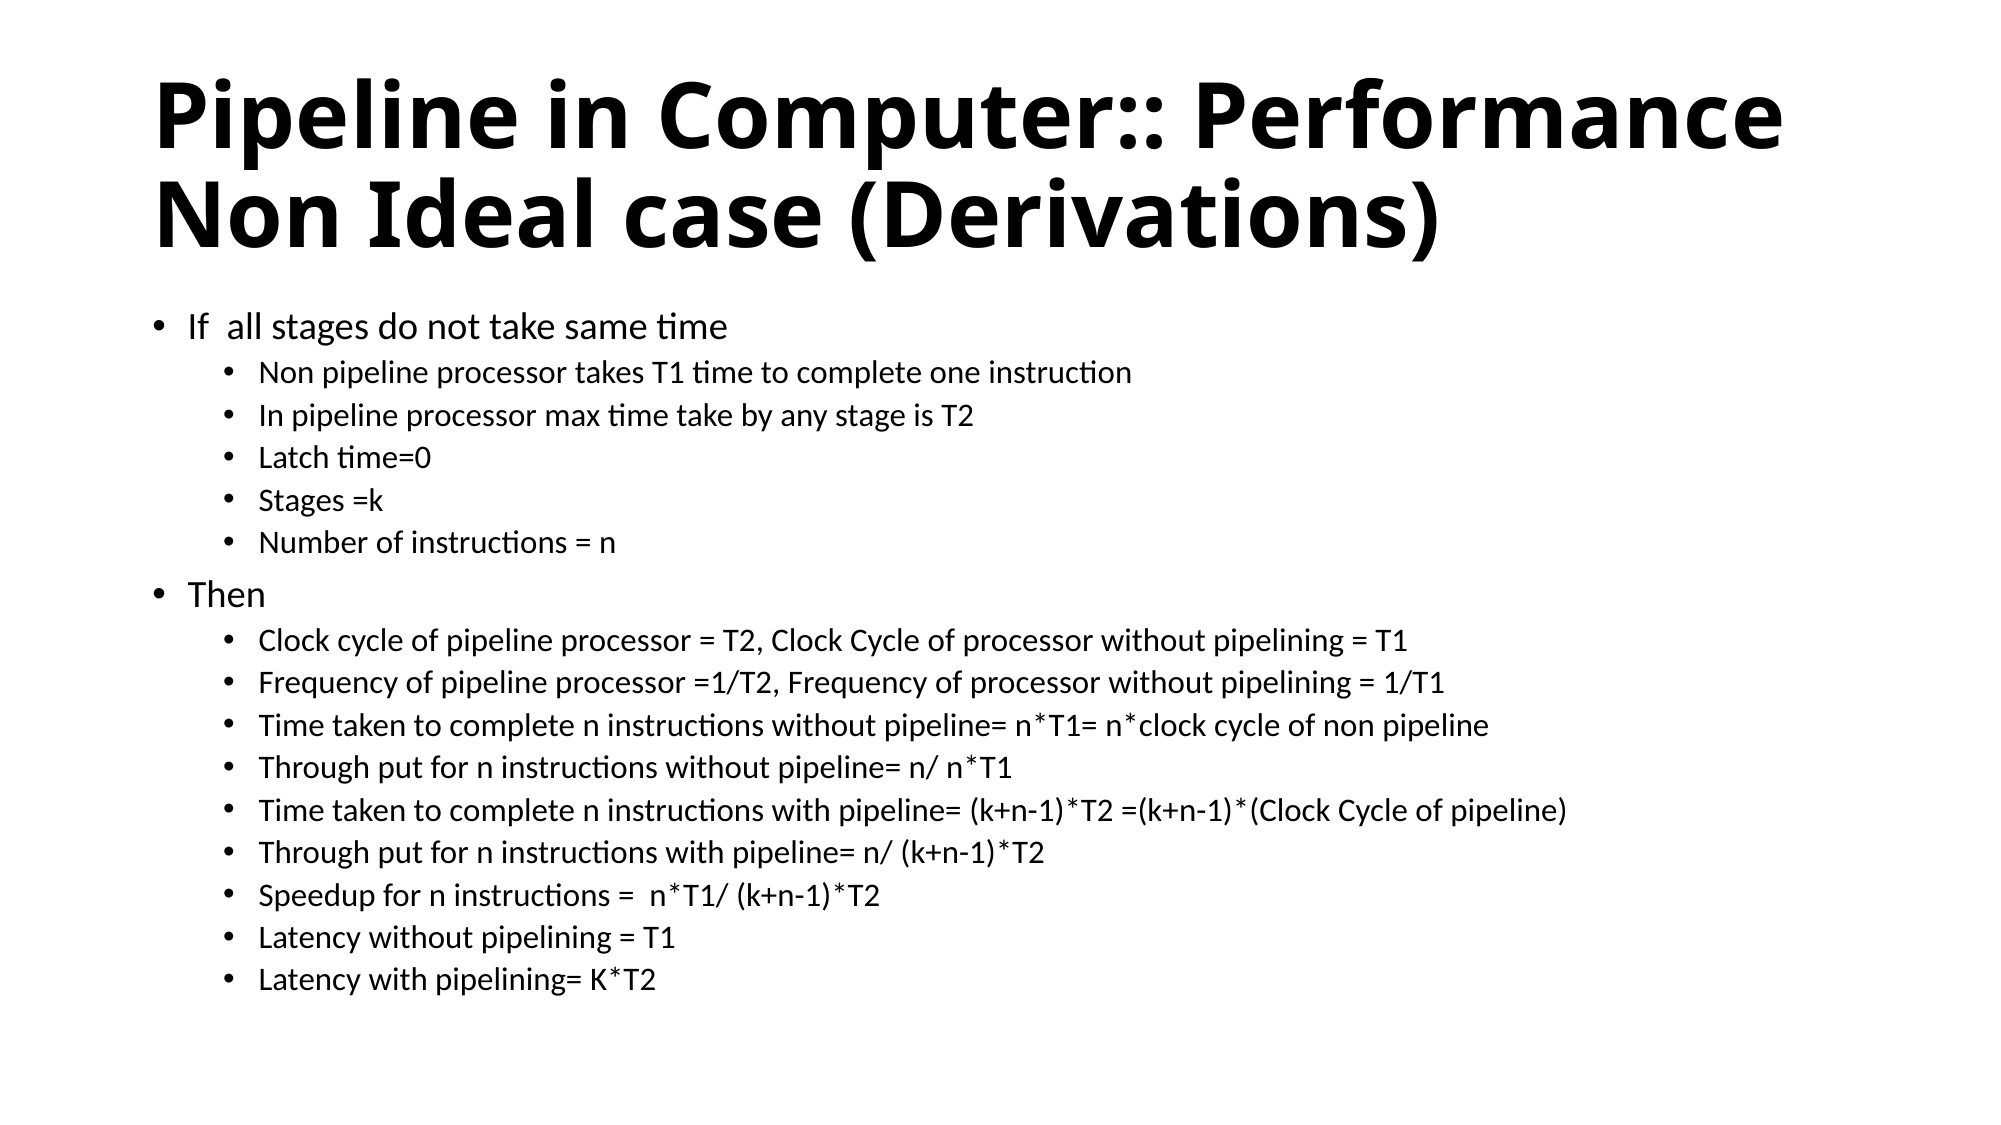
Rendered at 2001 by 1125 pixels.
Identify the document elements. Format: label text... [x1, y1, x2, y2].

list If all stages do not take same time Non pipeline processor takes T1 time to complete one instruction In pipeline processor max time take by any stage is T2 Latch time=0 Stages =k Number of instructions = n Then Clock cycle of pipeline processor = T2, Clock Cycle of processor without pipelining = T1 Frequency of pipeline processor =1/T2, Frequency of processor without pipelining = 1/T1 Time taken to complete n instructions without pipeline= n*T1= n*clock cycle of non pipeline Through put for n instructions without pipeline= n/ n*T1 Time taken to complete n instructions with pipeline= (k+n-1)*T2 =(k+n-1)*(Clock Cycle of pipeline) Through put for n instructions with pipeline= n/ (k+n-1)*T2 Speedup for n instructions = n*T1/ (k+n-1)*T2 Latency without pipelining = T1 Latency with pipelining= K*T2 [137, 299, 1863, 1014]
title Pipeline in Computer:: Performance Non Ideal case (Derivations) [137, 59, 1863, 278]
